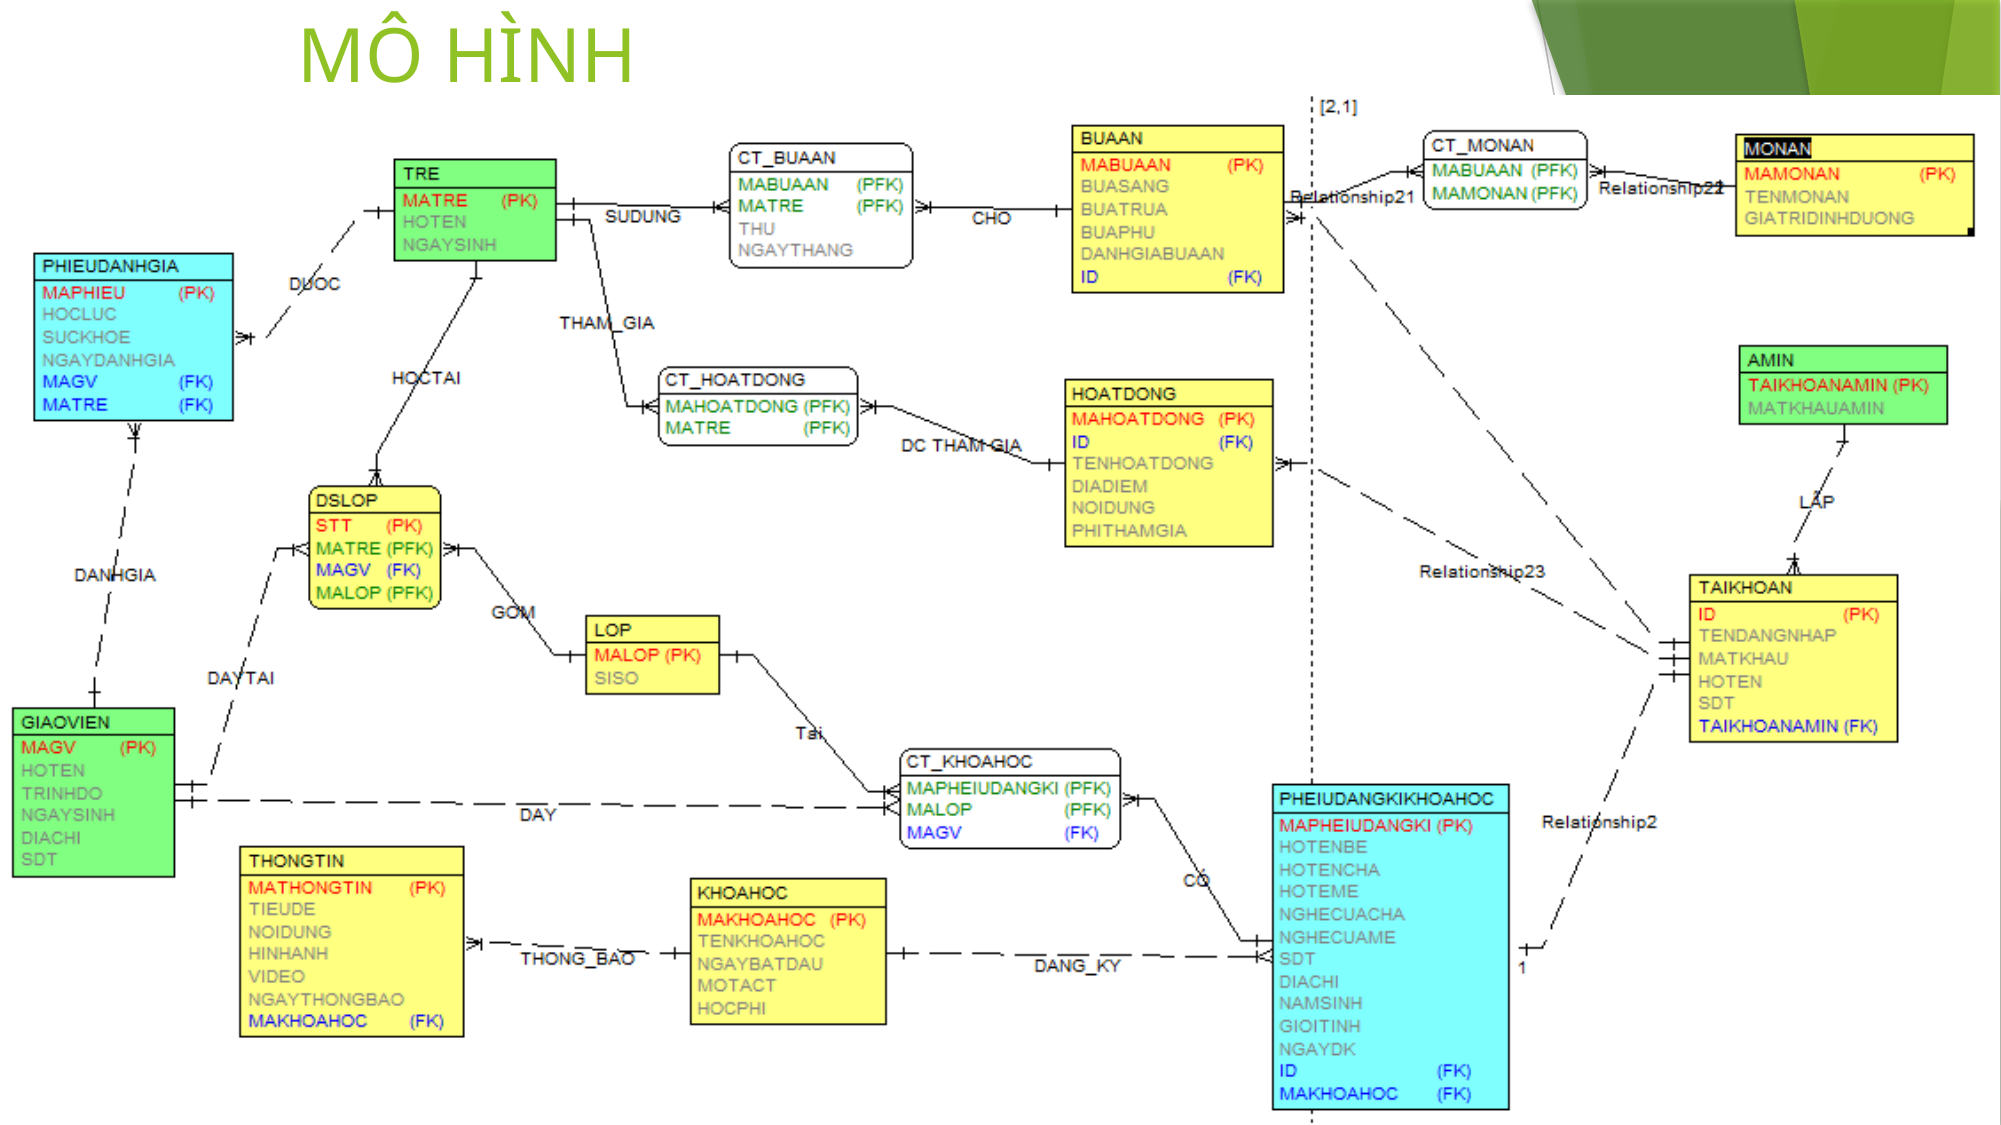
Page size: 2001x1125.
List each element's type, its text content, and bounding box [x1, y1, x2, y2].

title MÔ HÌNH ERD [282, 0, 807, 93]
picture [0, 95, 2000, 1125]
